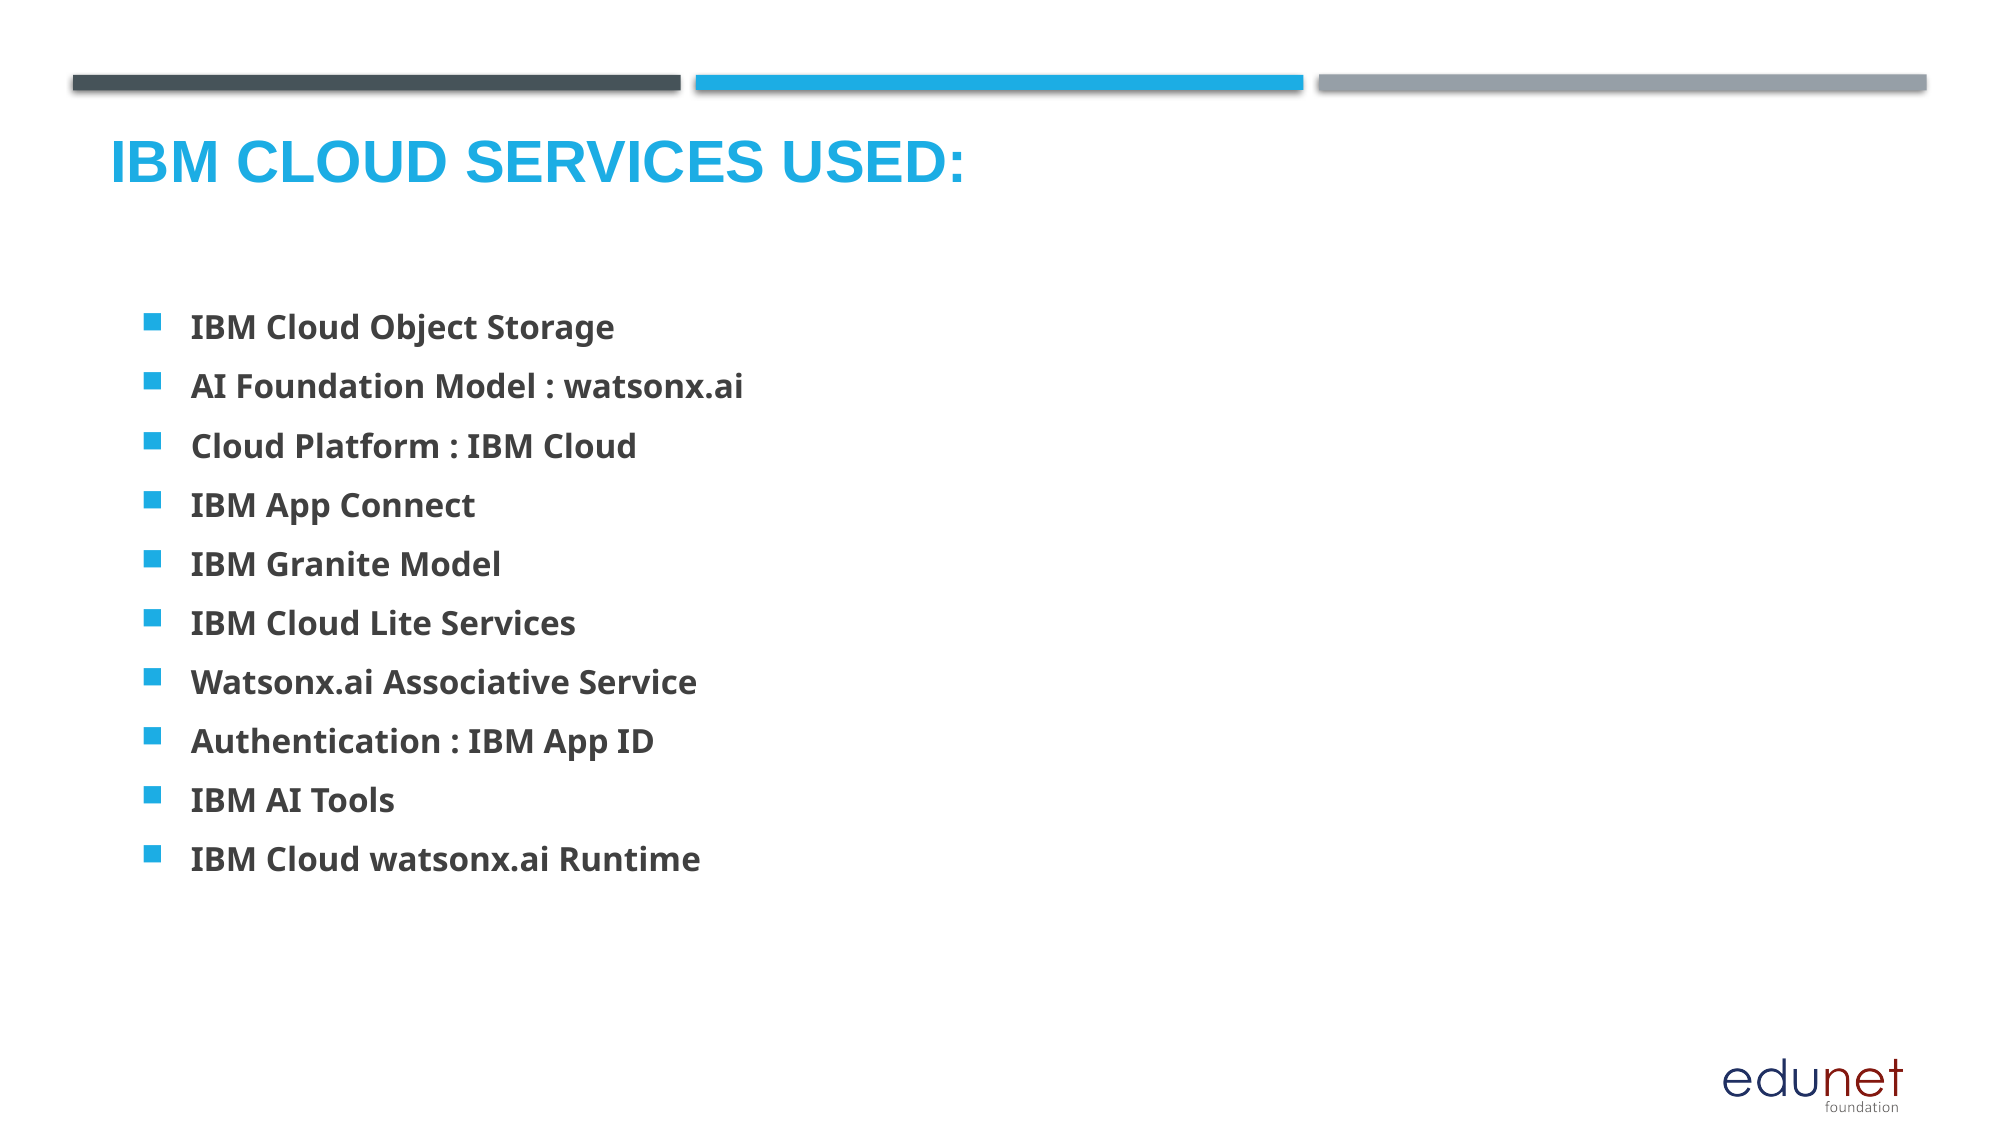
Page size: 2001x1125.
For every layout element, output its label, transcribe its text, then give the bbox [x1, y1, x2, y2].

title IBM CLOUD SERVICES USED: [95, 115, 1905, 203]
picture [1719, 1092, 1905, 1116]
list IBM Cloud Object Storage AI Foundation Model : watsonx.ai Cloud Platform : IBM Cloud IBM App Connect IBM Granite Model IBM Cloud Lite Services Watsonx.ai Associative Service Authentication : IBM App ID IBM AI Tools IBM Cloud watsonx.ai Runtime [72, 309, 1978, 1092]
